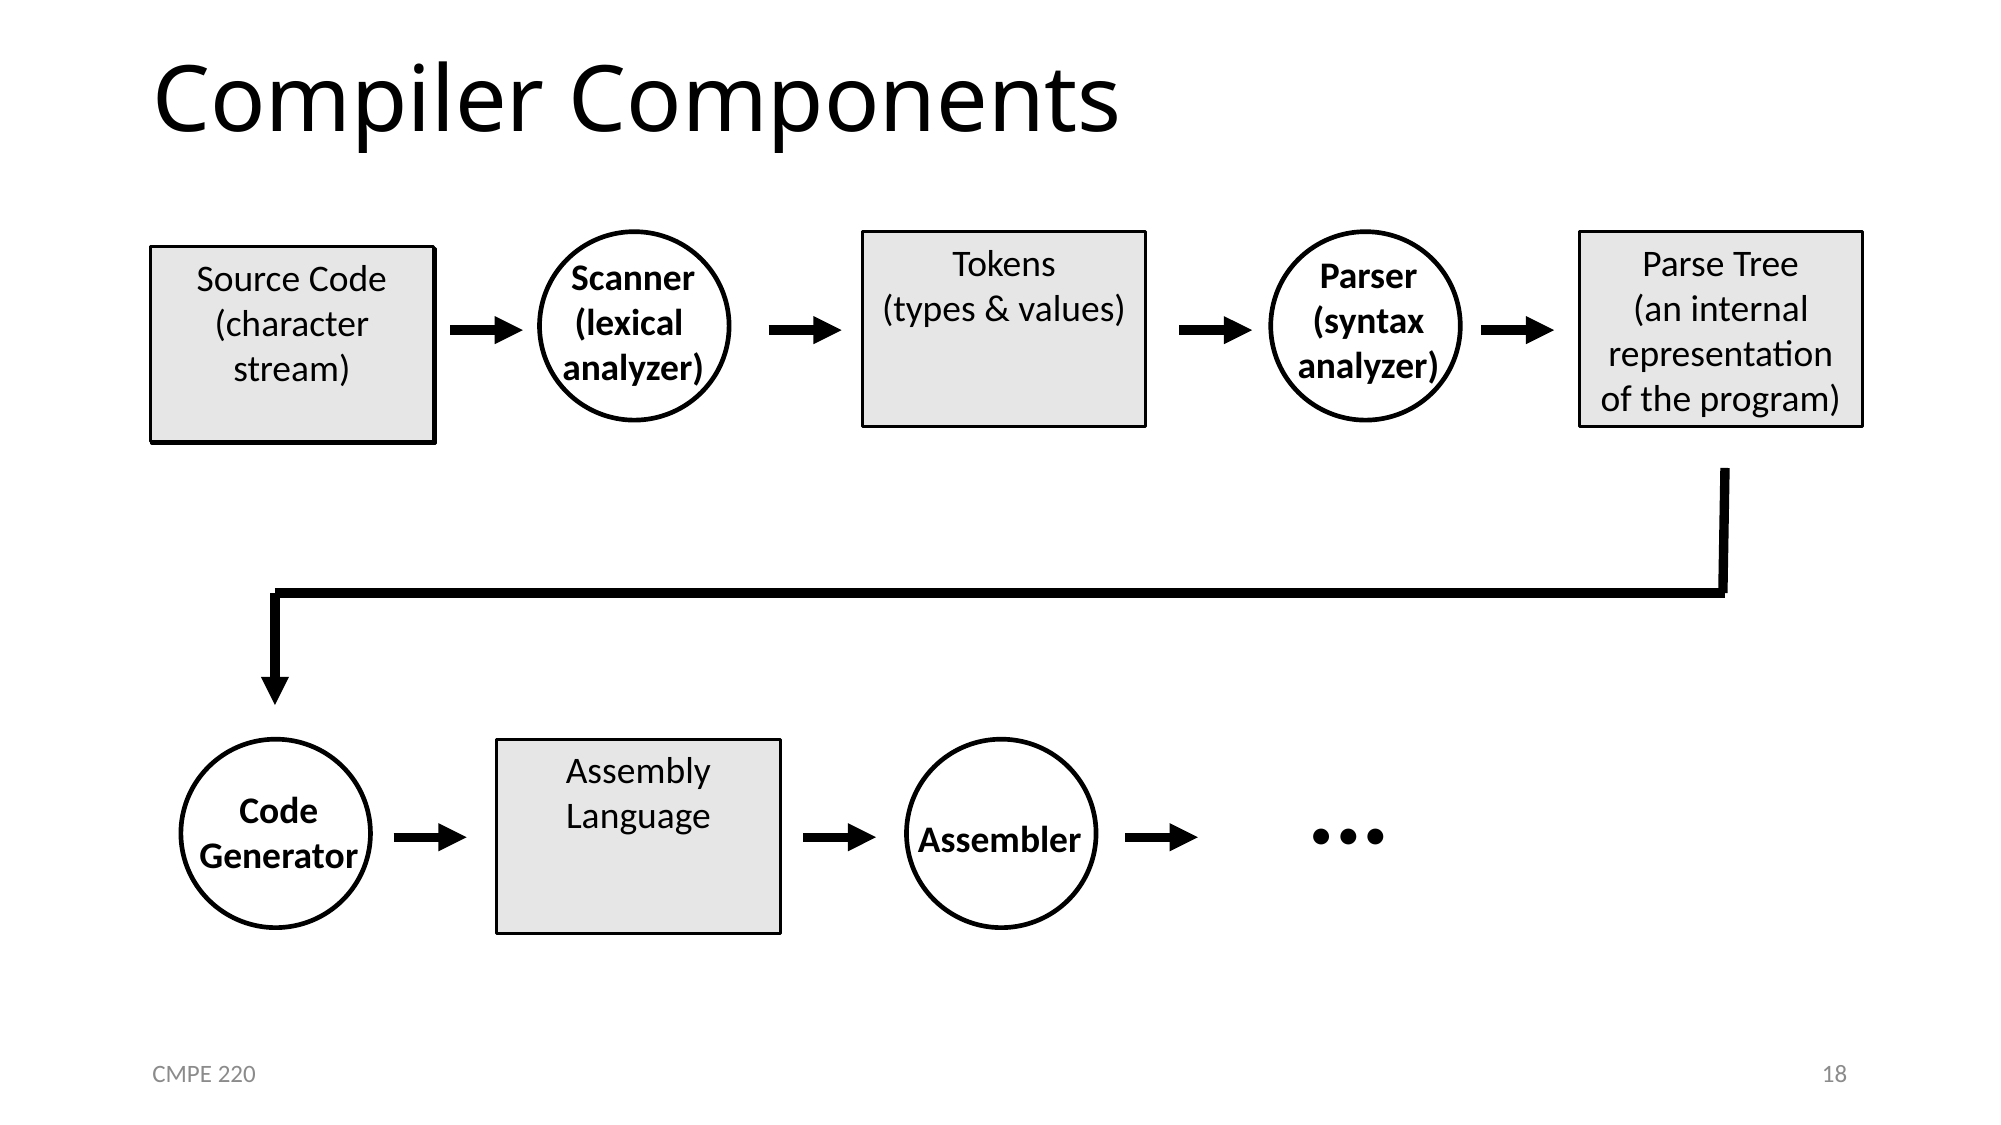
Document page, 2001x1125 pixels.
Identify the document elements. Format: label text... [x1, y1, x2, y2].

text_box [909, 738, 1094, 807]
text_box [569, 396, 700, 422]
text_box Code Generator [180, 778, 377, 884]
text_box Assembly Language [496, 739, 781, 934]
text_box [912, 868, 1091, 929]
text_box Parser (syntax analyzer) [1274, 243, 1463, 394]
text_box [194, 884, 357, 929]
text_box Parse Tree (an internal representation of the program) [1579, 231, 1863, 427]
text_box [197, 738, 354, 778]
text_box [1298, 394, 1433, 422]
text_box [0, 599, 1500, 1125]
slide_number 18 [1500, 1042, 1863, 1103]
text_box • • • [1297, 802, 1400, 863]
text_box Scanner (lexical analyzer) [537, 245, 730, 396]
text_box Assembler [889, 807, 1111, 868]
text_box [1269, 297, 1274, 355]
text_box [583, 230, 685, 245]
text_box Source Code (character stream) [150, 246, 434, 442]
text_box [1318, 230, 1413, 243]
title Compiler Components [137, 0, 1863, 204]
text_box Tokens (types & values) [862, 231, 1146, 427]
